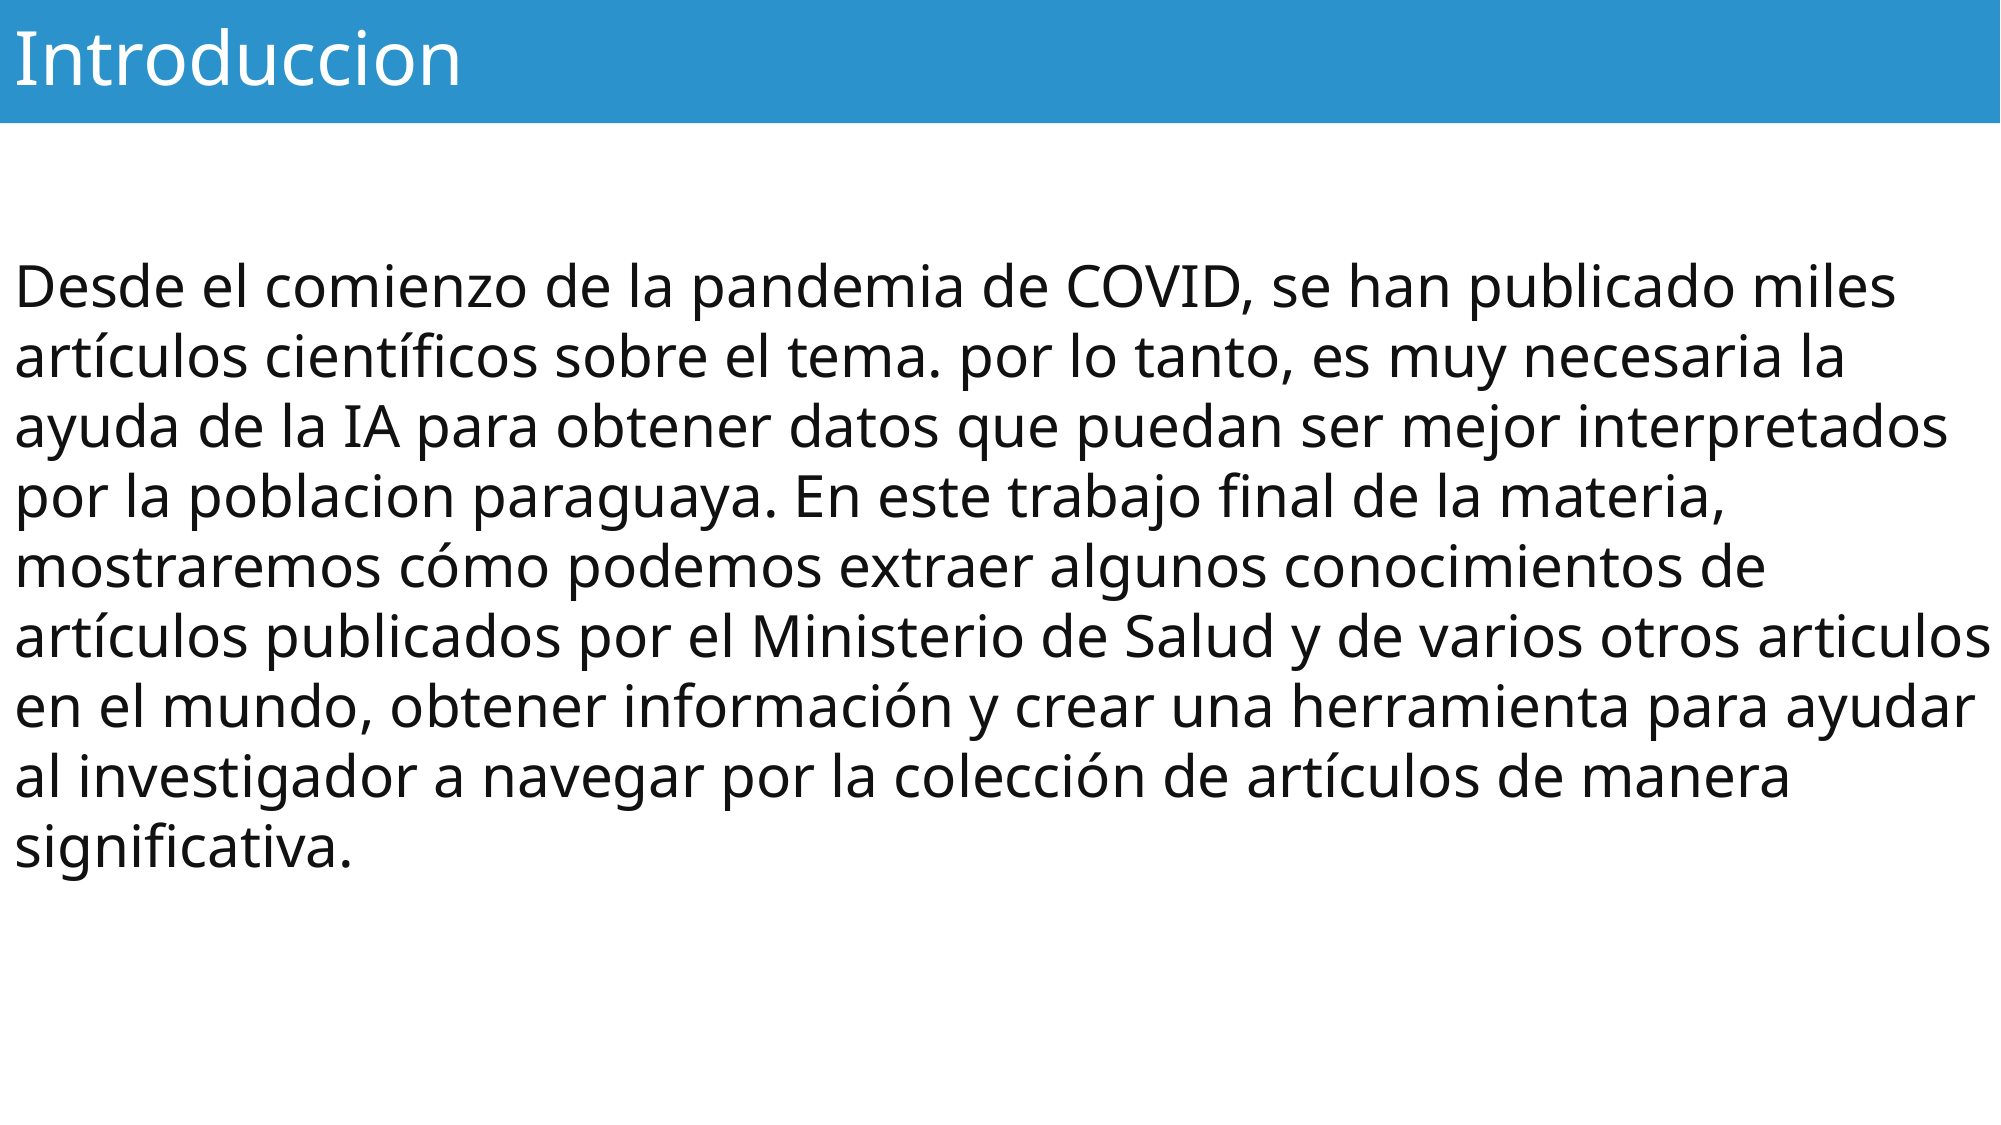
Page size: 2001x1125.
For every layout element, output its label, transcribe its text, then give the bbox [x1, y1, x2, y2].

text_box Desde el comienzo de la pandemia de COVID, se han publicado miles artículos científicos sobre el tema. por lo tanto, es muy necesaria la ayuda de la IA para obtener datos que puedan ser mejor interpretados por la poblacion paraguaya. En este trabajo final de la materia, mostraremos cómo podemos extraer algunos conocimientos de artículos publicados por el Ministerio de Salud y de varios otros articulos en el mundo, obtener información y crear una herramienta para ayudar al investigador a navegar por la colección de artículos de manera significativa. [0, 241, 2000, 752]
text_box Introduccion [0, 0, 2000, 124]
